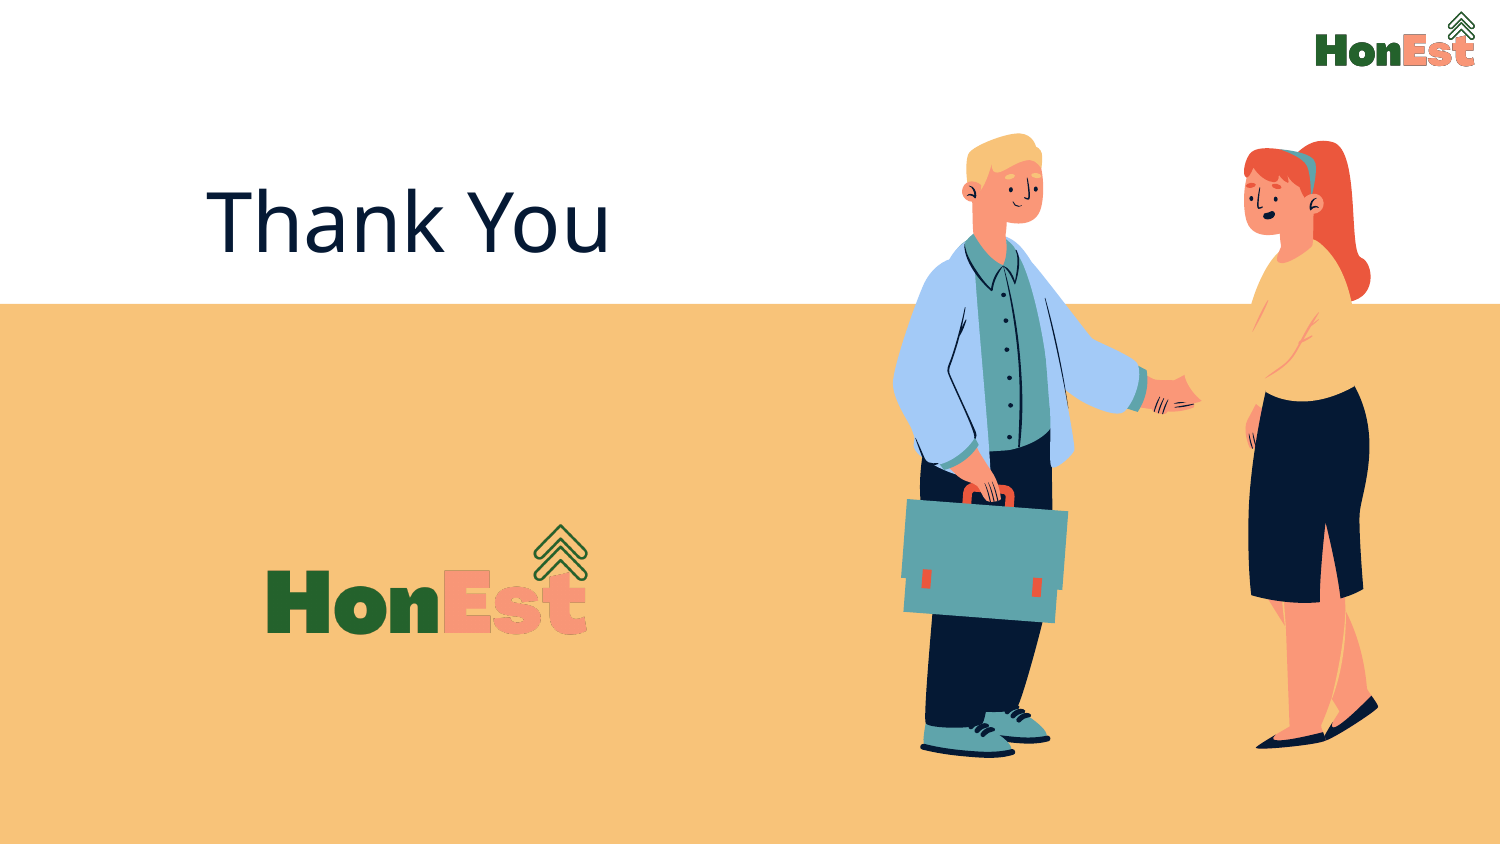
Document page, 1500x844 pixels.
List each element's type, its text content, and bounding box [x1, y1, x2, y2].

picture [1261, 0, 1500, 178]
title Thank You [191, 155, 825, 285]
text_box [892, 133, 1386, 759]
picture [157, 317, 700, 844]
